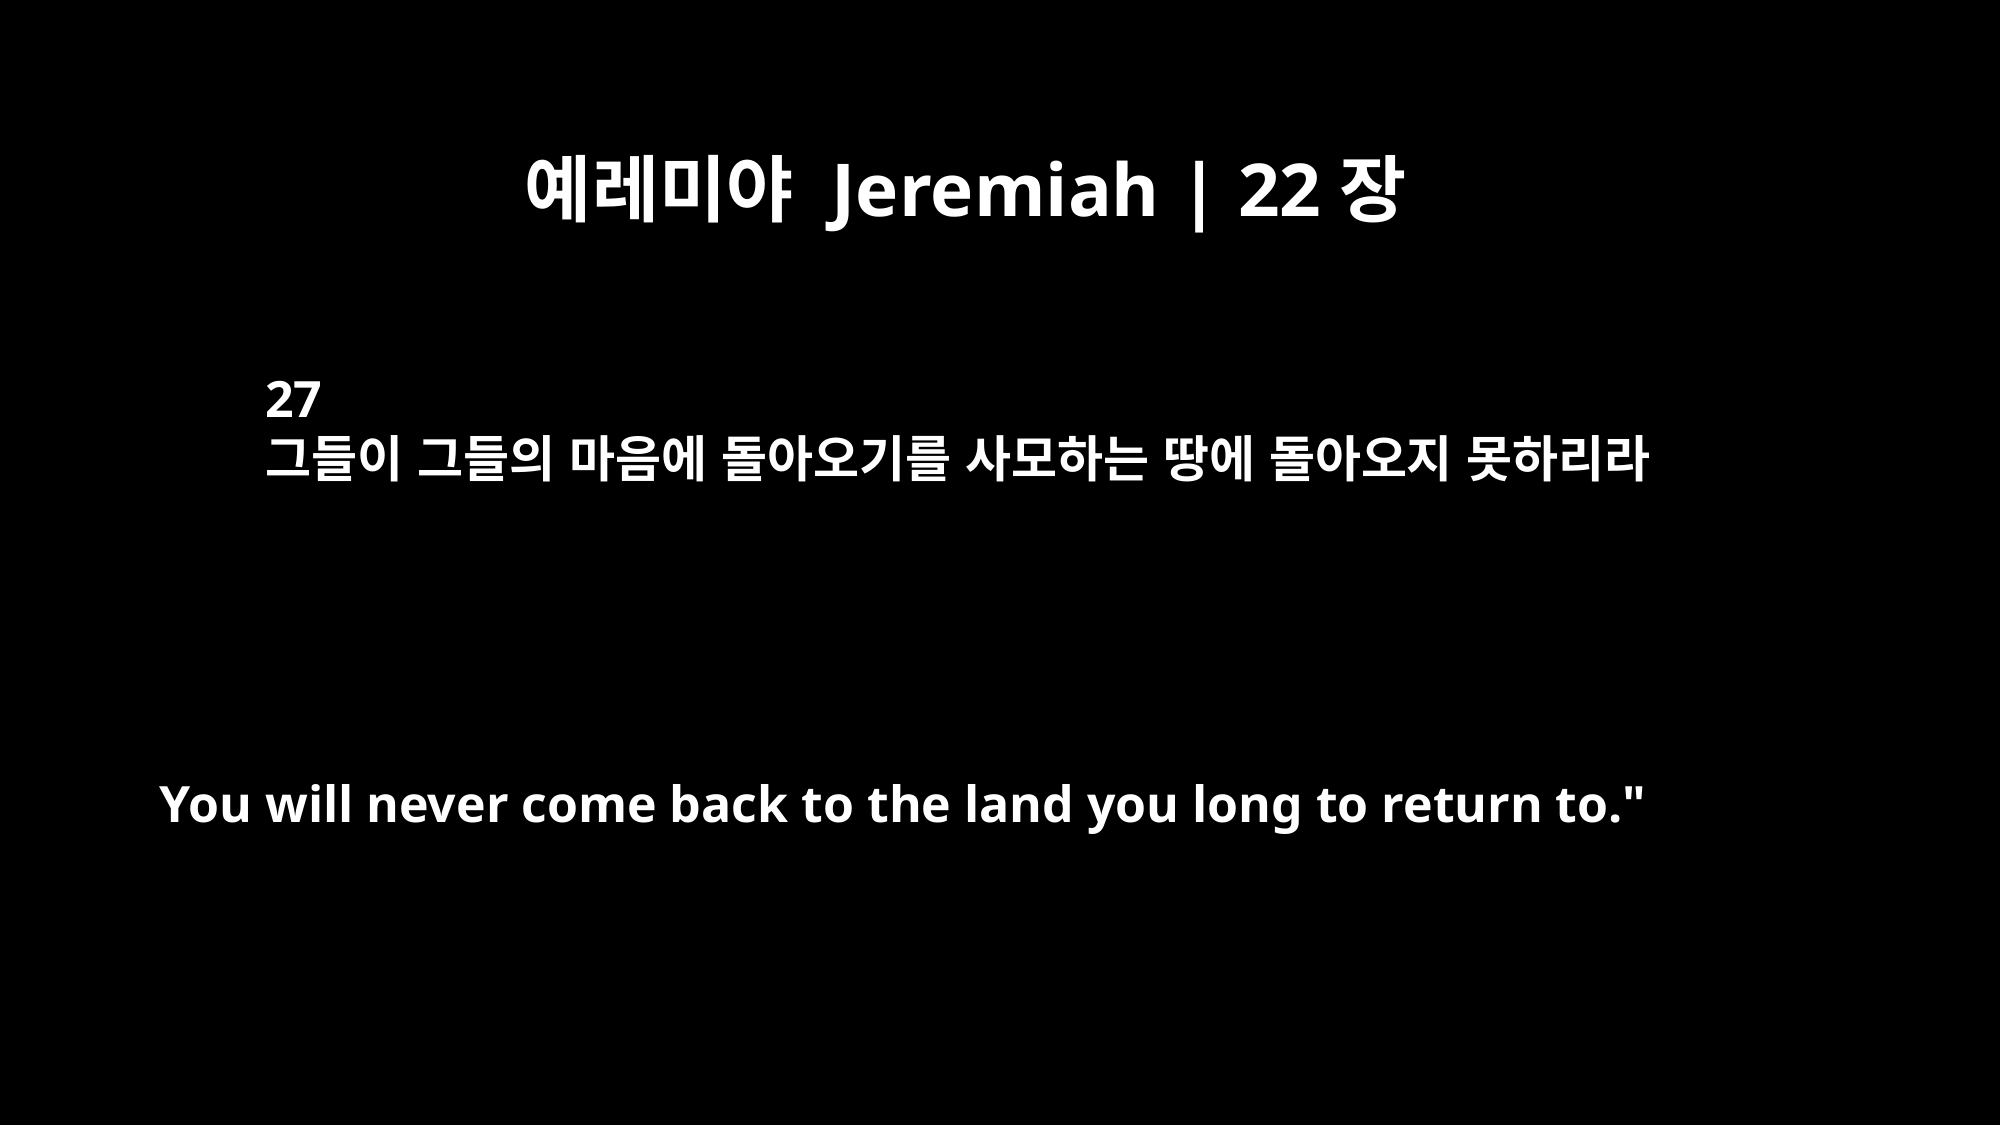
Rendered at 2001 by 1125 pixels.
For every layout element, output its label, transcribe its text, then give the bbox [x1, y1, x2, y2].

text_box You will never come back to the land you long to return to." [145, 764, 1663, 840]
text_box 27 그들이 그들의 마음에 돌아오기를 사모하는 땅에 돌아오지 못하리라 [250, 359, 1667, 495]
text_box 예레미야 Jeremiah | 22장 [510, 136, 1422, 239]
